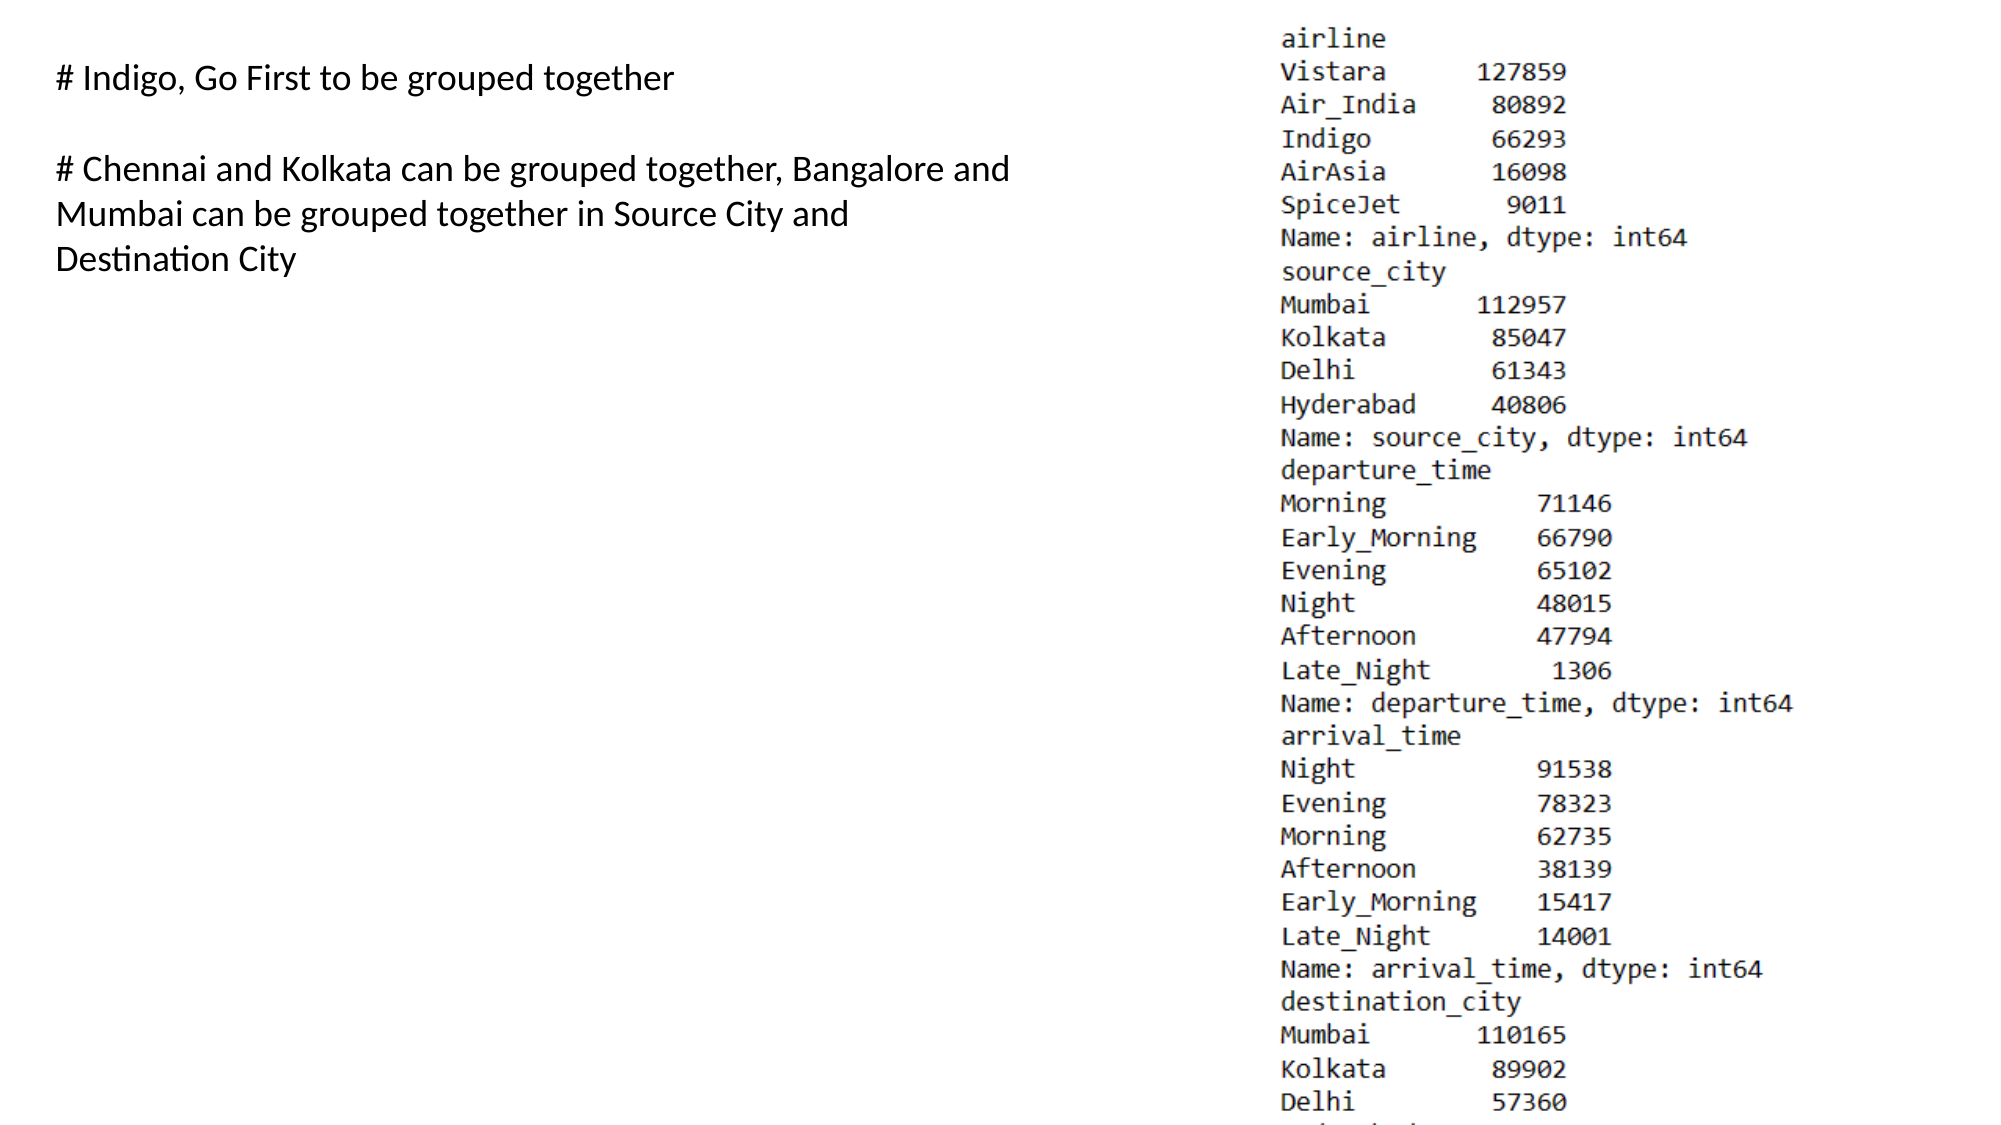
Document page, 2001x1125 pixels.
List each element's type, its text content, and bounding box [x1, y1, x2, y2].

picture [1257, 15, 1830, 1125]
text_box # Indigo, Go First to be grouped together [40, 45, 711, 106]
text_box # Chennai and Kolkata can be grouped together, Bangalore and Mumbai can be grouped together in Source City and Destination City [40, 136, 1042, 286]
